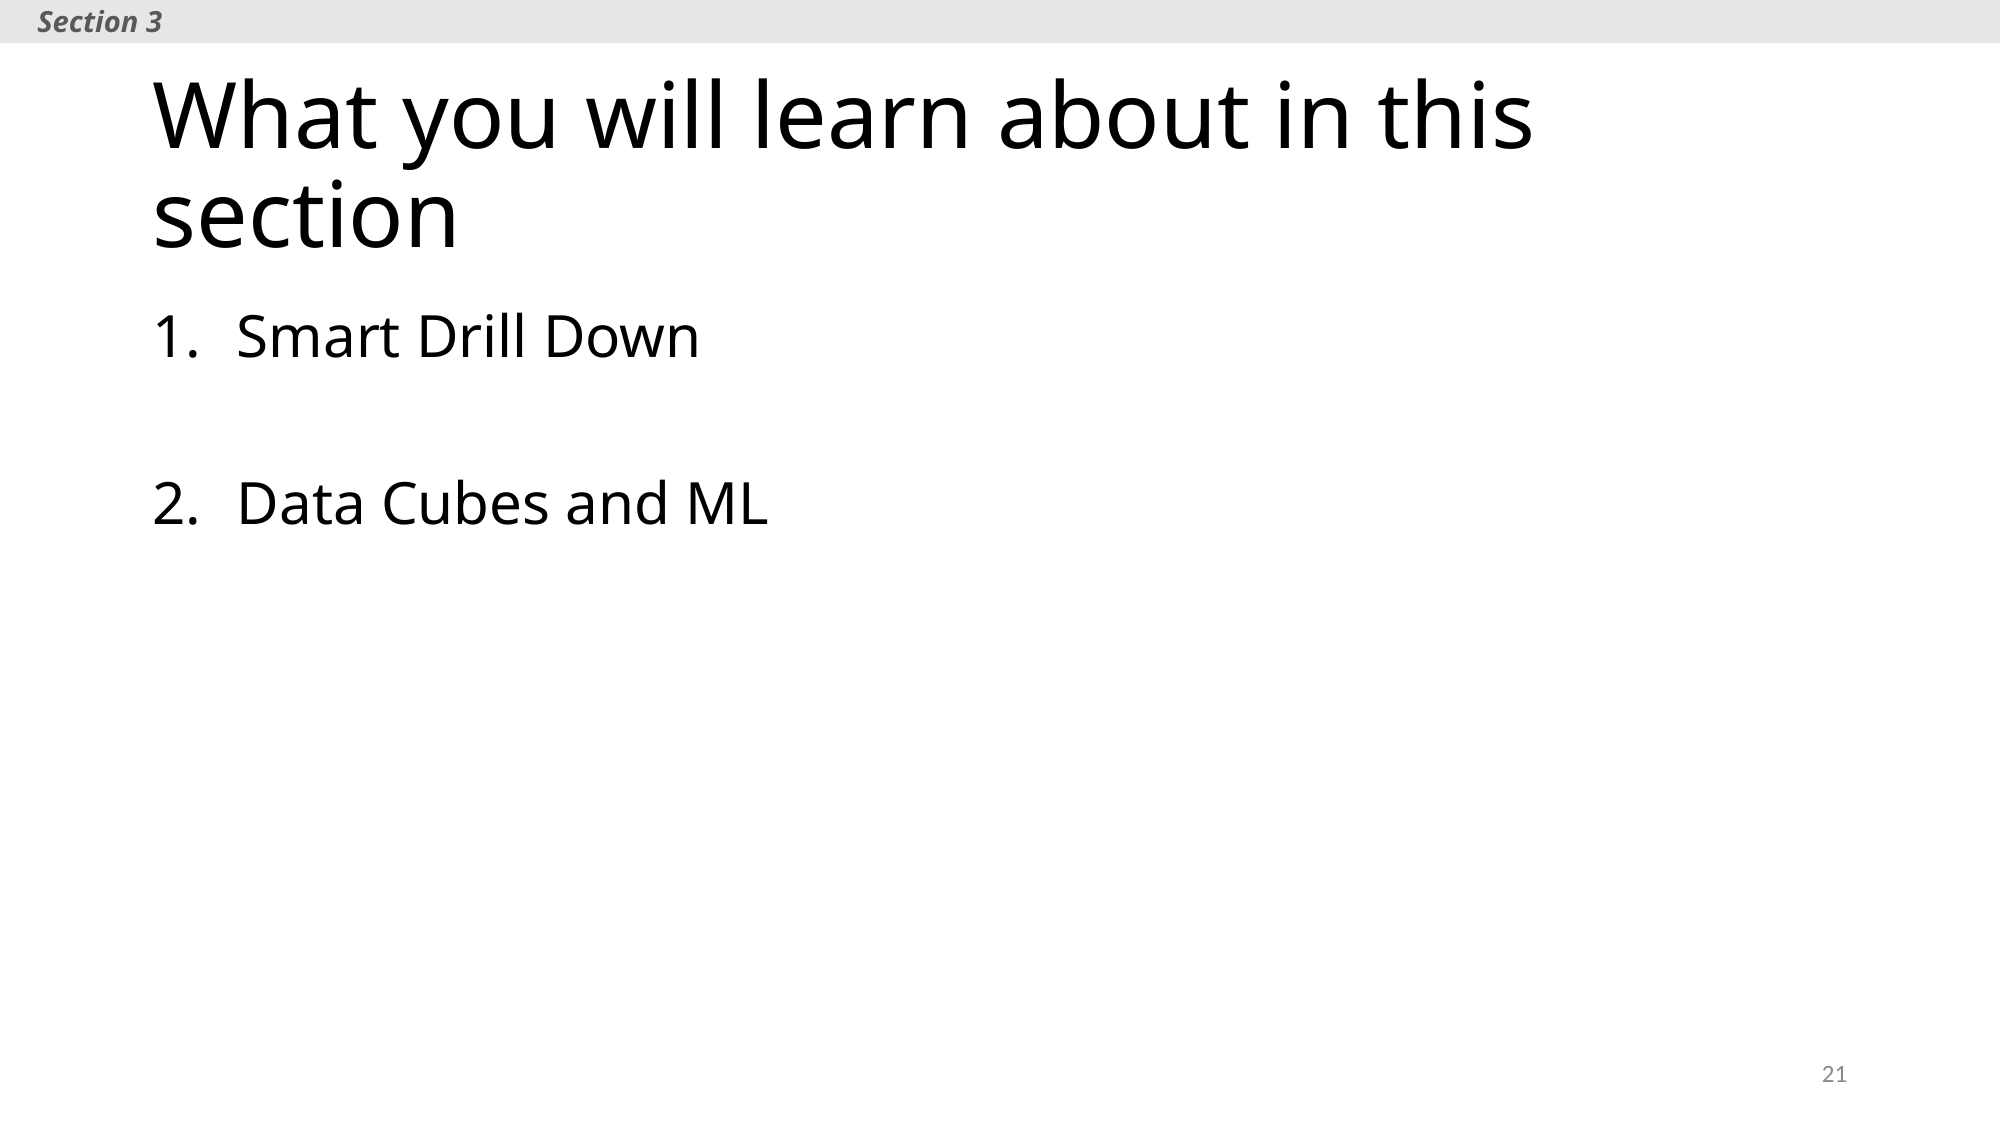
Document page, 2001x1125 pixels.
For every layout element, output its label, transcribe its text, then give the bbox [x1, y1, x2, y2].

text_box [0, 0, 2000, 47]
title What you will learn about in this section [137, 59, 1863, 278]
slide_number 21 [1412, 1042, 1863, 1103]
list Smart Drill Down Data Cubes and ML [137, 299, 1863, 985]
